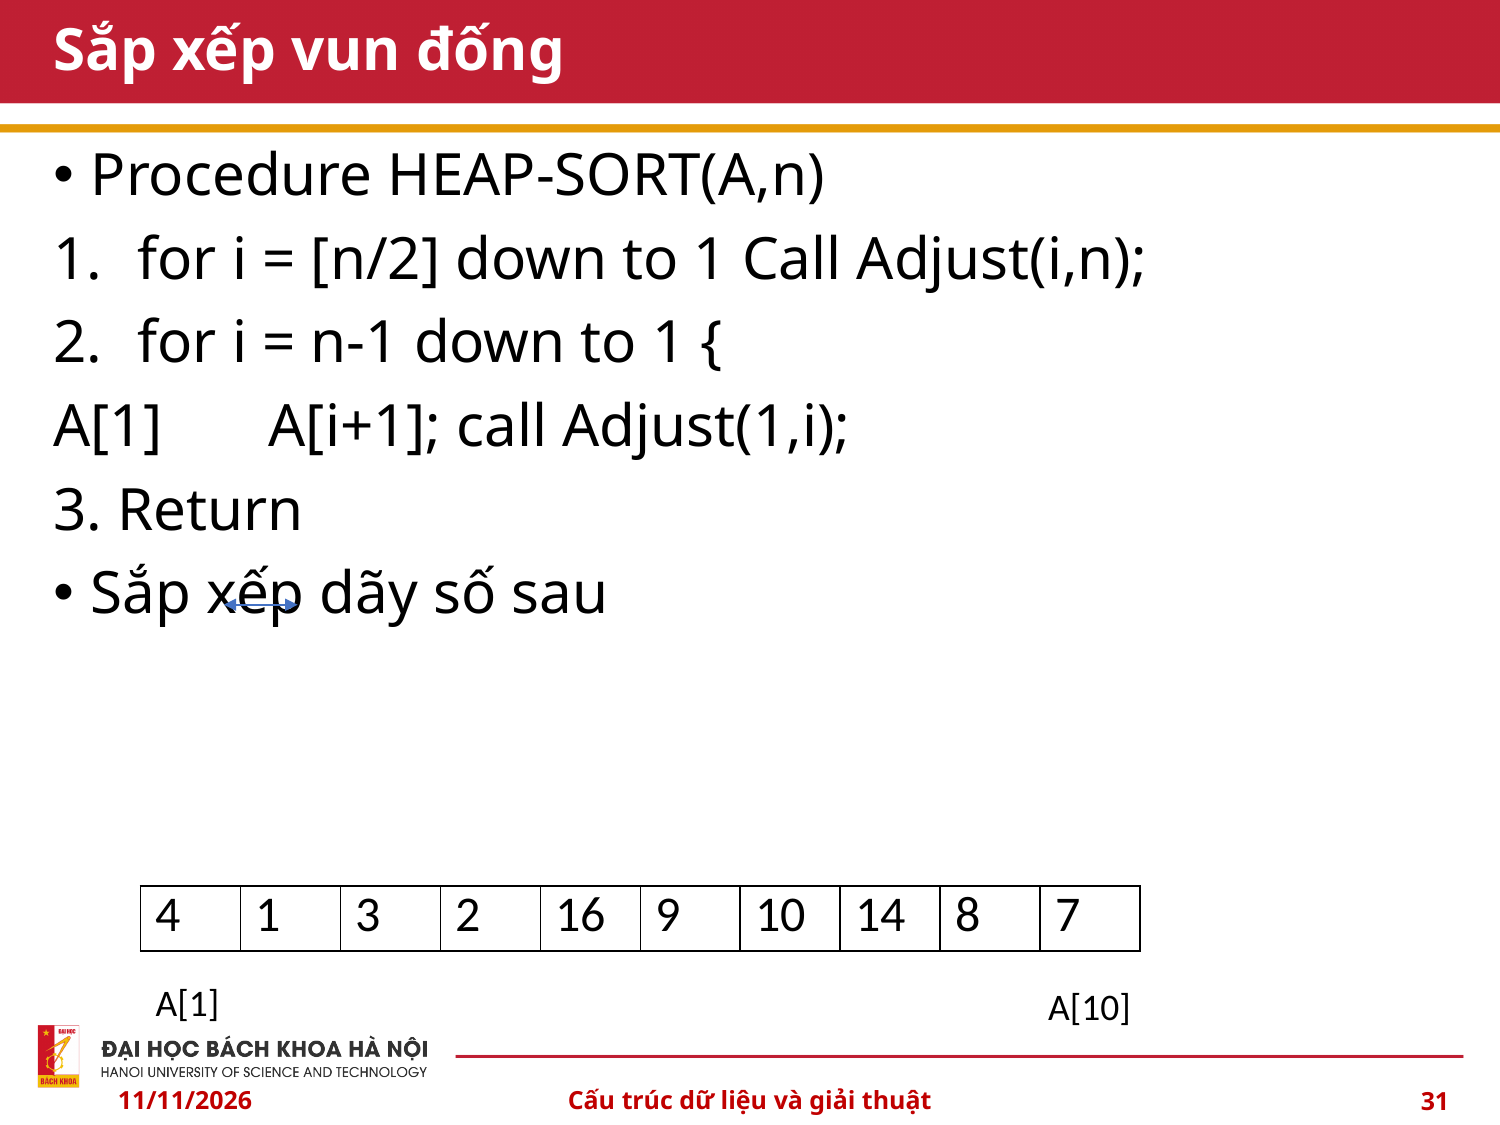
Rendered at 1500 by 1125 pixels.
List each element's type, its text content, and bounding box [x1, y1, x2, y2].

table_header 7 [1041, 887, 1139, 950]
slide_number 31 [1126, 1078, 1464, 1125]
list Procedure HEAP-SORT(A,n) for i = [n/2] down to 1 Call Adjust(i,n); for i = n-1 down to 1 { A[1] A[i+1]; call Adjust(1,i); 3. Return Sắp xếp dãy số sau [38, 138, 1462, 771]
table_header 16 [541, 887, 640, 950]
table_header 8 [941, 887, 1039, 950]
table_header 4 [141, 887, 240, 950]
table_header 9 [641, 887, 739, 950]
footer Cấu trúc dữ liệu và giải thuật [496, 1076, 1004, 1125]
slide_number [103, 1076, 441, 1125]
table_header 3 [341, 887, 440, 950]
picture [0, 0, 1500, 1125]
table_header 10 [741, 887, 839, 950]
table_header 1 [241, 887, 340, 950]
text_box A[1] [140, 971, 235, 1032]
table_header 2 [441, 887, 540, 950]
text_box A[10] [1033, 975, 1146, 1036]
title Sắp xếp vun đống [38, 12, 1462, 87]
table_header 14 [841, 887, 939, 950]
